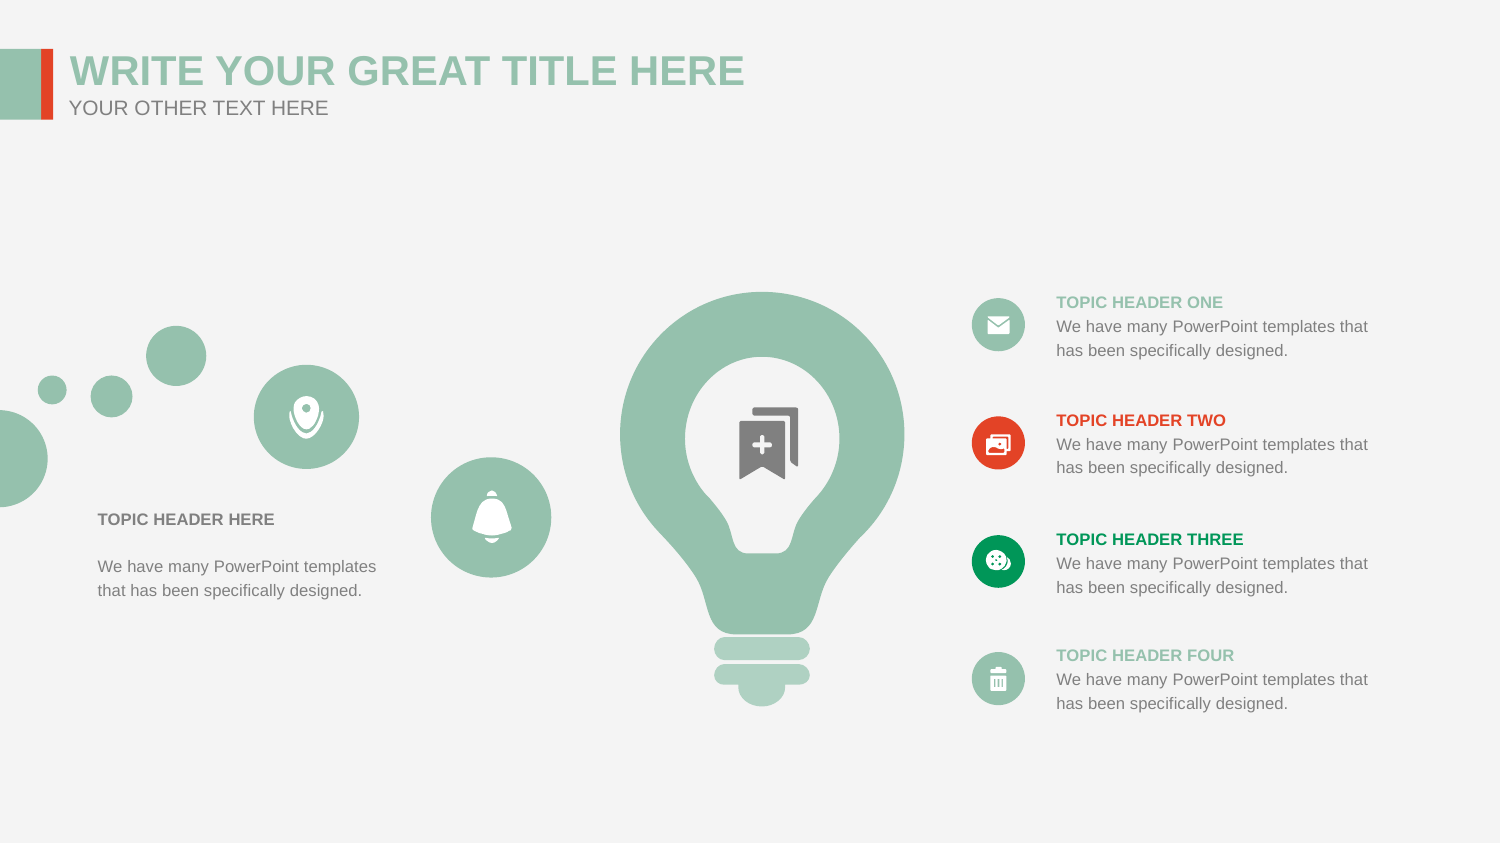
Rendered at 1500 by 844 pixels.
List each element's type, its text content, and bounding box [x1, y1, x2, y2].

text_box [971, 652, 1025, 706]
text_box TOPIC HEADER THREE We have many PowerPoint templates that has been specifically designed. [1056, 525, 1388, 598]
text_box TOPIC HEADER HERE We have many PowerPoint templates that has been specifically designed. [97, 504, 382, 601]
text_box [90, 375, 133, 418]
text_box [0, 410, 48, 508]
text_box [990, 666, 1007, 691]
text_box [987, 316, 1010, 335]
text_box [430, 457, 552, 578]
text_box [620, 291, 905, 707]
text_box TOPIC HEADER TWO We have many PowerPoint templates that has been specifically designed. [1056, 405, 1388, 478]
text_box TOPIC HEADER FOUR We have many PowerPoint templates that has been specifically designed. [1056, 640, 1388, 713]
text_box [971, 298, 1025, 352]
text_box [37, 375, 67, 405]
text_box [971, 416, 1025, 470]
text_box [472, 490, 512, 543]
text_box TOPIC HEADER ONE We have many PowerPoint templates that has been specifically designed. [1056, 287, 1388, 360]
text_box [253, 364, 360, 469]
text_box [986, 434, 1011, 456]
text_box YOUR OTHER TEXT HERE [54, 86, 344, 127]
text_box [985, 549, 1011, 571]
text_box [289, 396, 324, 439]
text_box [0, 48, 54, 120]
text_box WRITE YOUR GREAT TITLE HERE [55, 36, 761, 102]
text_box [971, 535, 1025, 588]
text_box [146, 325, 207, 386]
